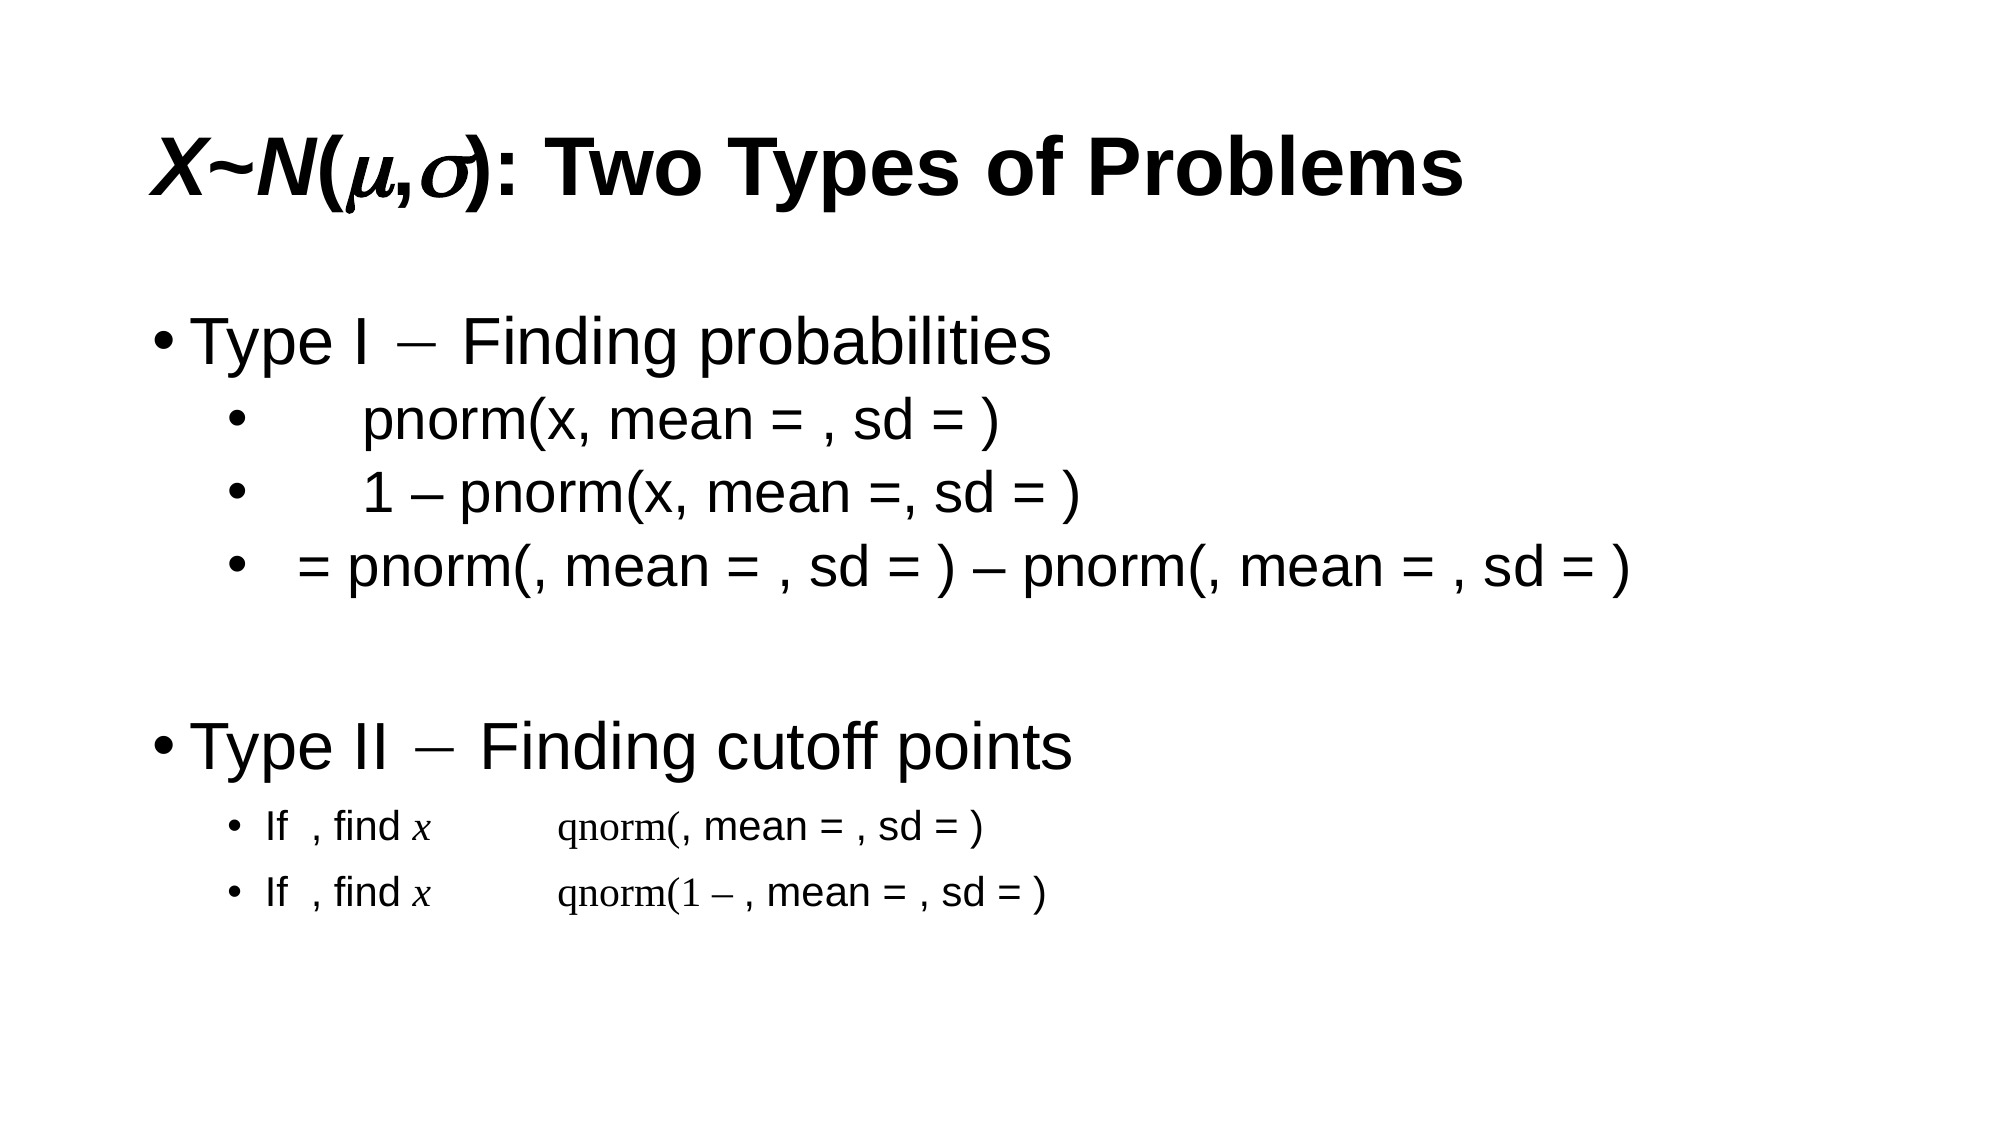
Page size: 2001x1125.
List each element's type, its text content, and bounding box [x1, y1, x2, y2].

title X~N(,): Two Types of Problems [137, 59, 1863, 278]
